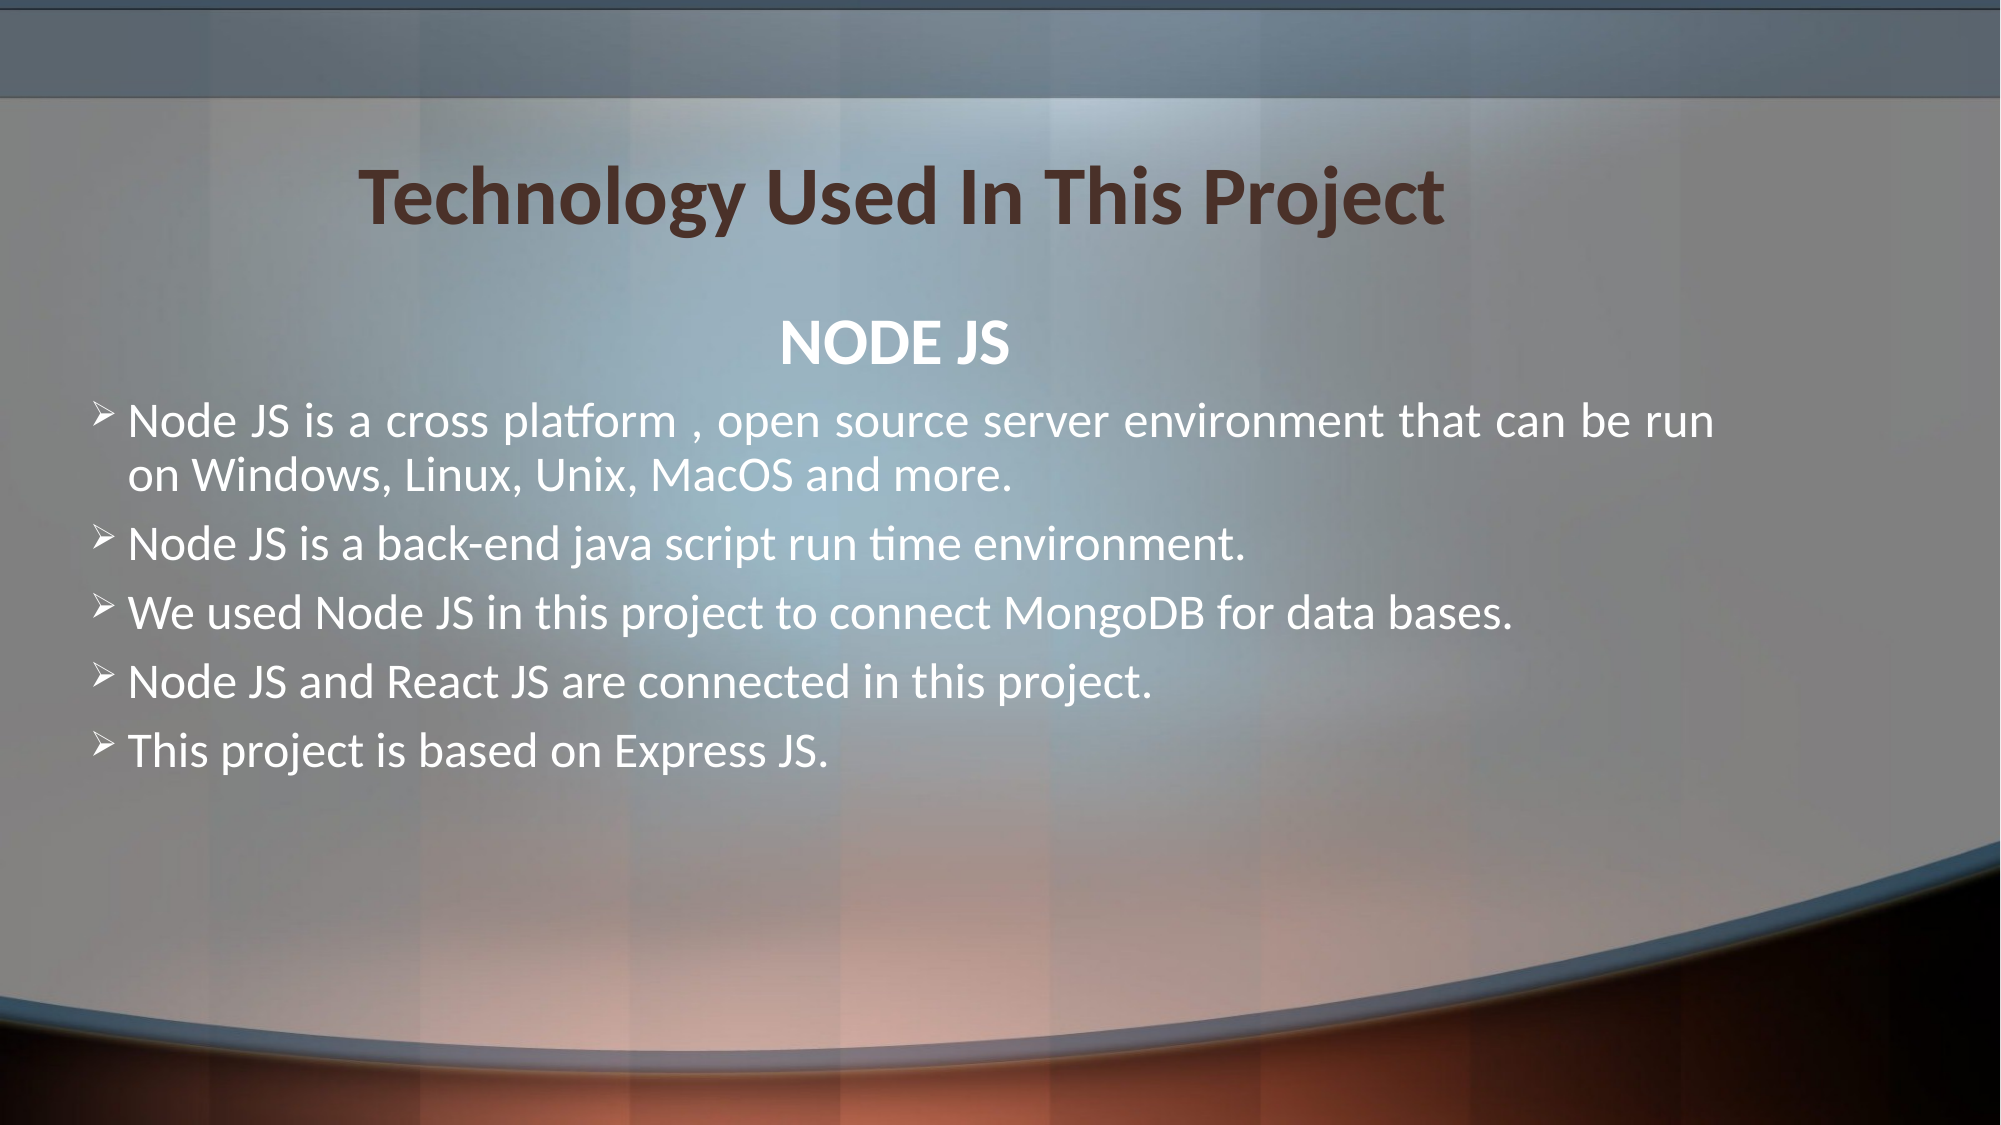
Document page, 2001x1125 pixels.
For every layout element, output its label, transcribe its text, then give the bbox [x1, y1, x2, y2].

picture [0, 0, 2001, 1125]
list NODE JS Node JS is a cross platform , open source server environment that can be run on Windows, Linux, Unix, MacOS and more. Node JS is a back-end java script run time environment. We used Node JS in this project to connect MongoDB for data bases. Node JS and React JS are connected in this project. This project is based on Express JS. [75, 299, 1732, 1109]
title Technology Used In This Project [75, 104, 1732, 294]
